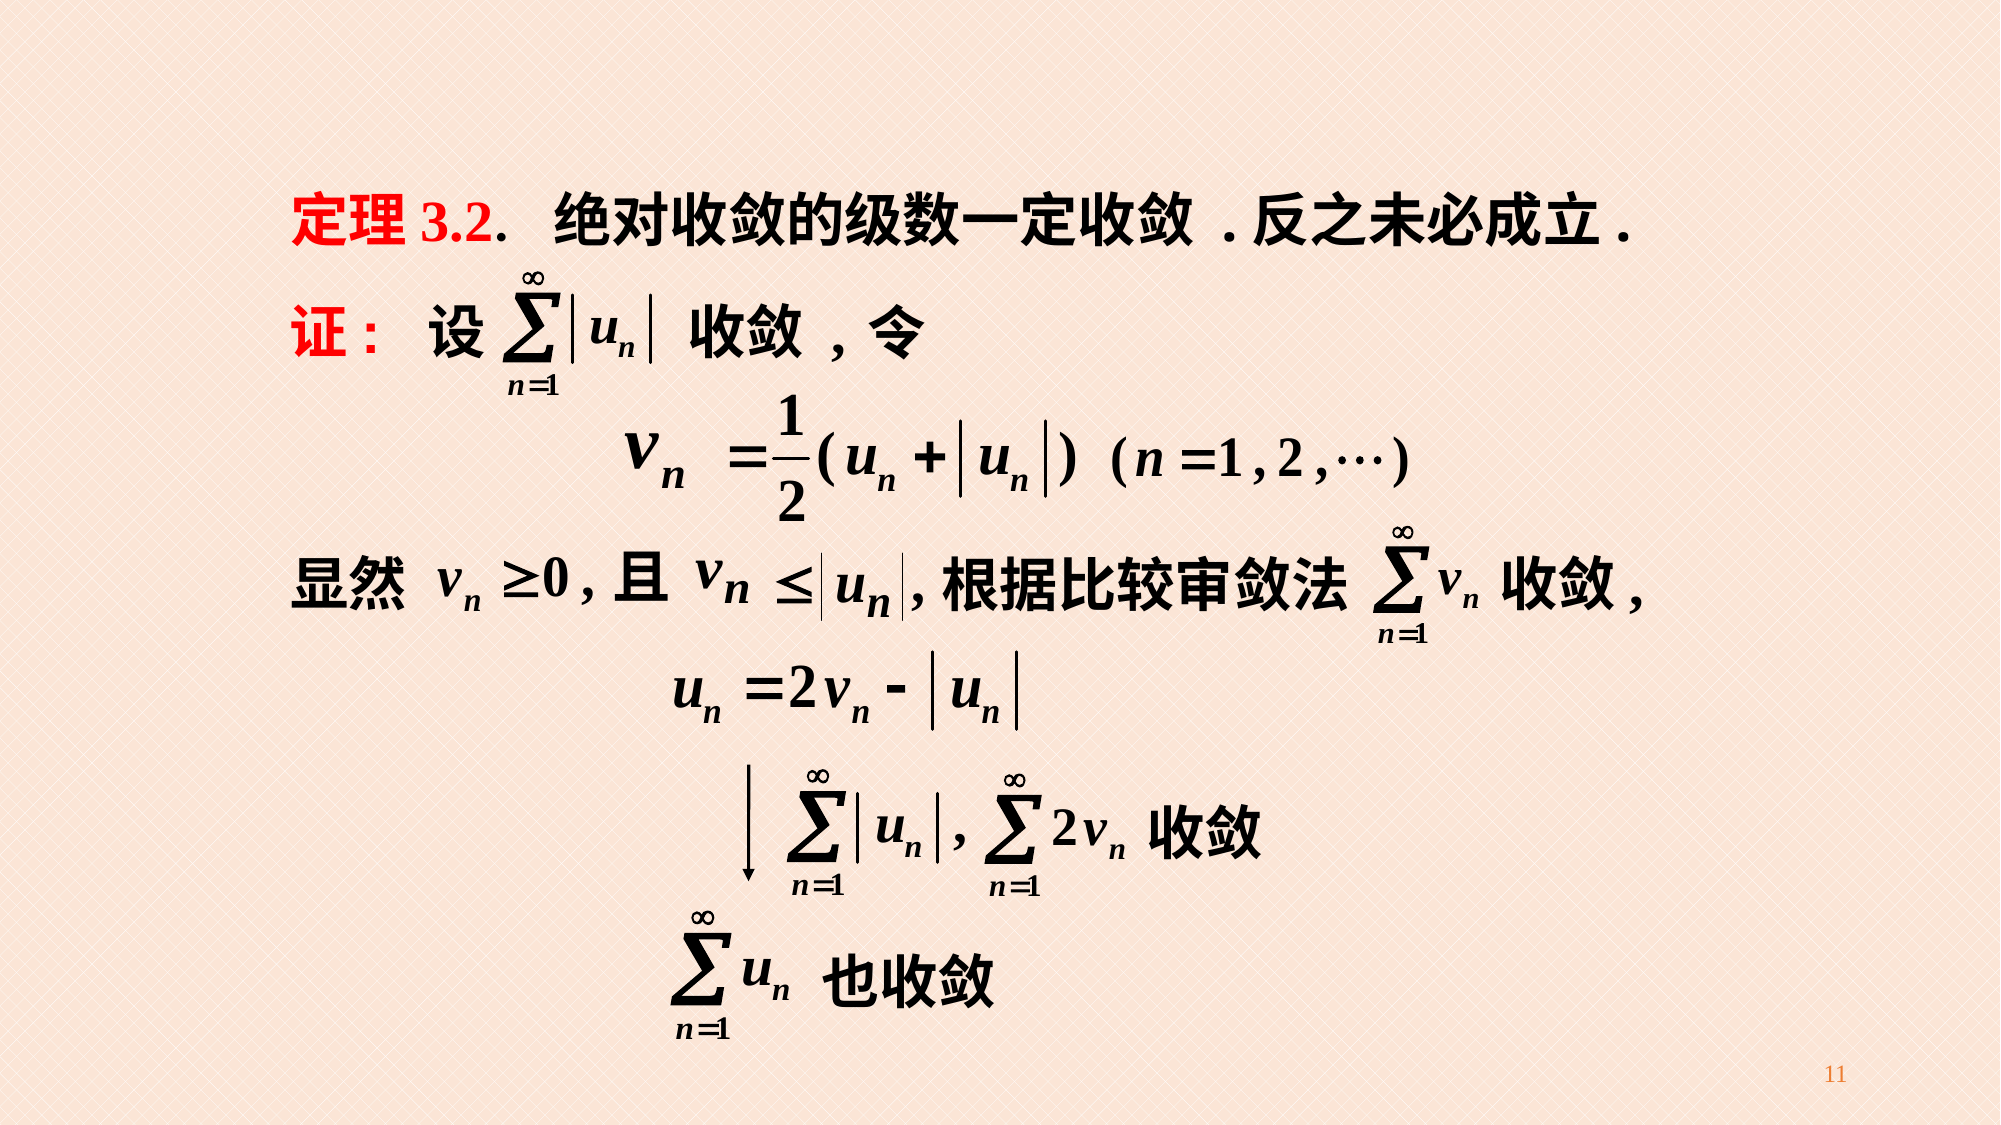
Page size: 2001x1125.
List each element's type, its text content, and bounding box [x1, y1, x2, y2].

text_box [977, 754, 1144, 909]
text_box 根据比较审敛法 [927, 540, 1366, 626]
text_box 收敛 [1144, 788, 1357, 874]
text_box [430, 537, 605, 626]
text_box 显然 [275, 539, 430, 625]
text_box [663, 639, 1043, 744]
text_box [614, 393, 698, 507]
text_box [779, 749, 979, 908]
text_box 收敛, [1494, 539, 1685, 624]
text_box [1103, 424, 1419, 501]
text_box 令 [852, 288, 978, 373]
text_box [663, 890, 807, 1052]
text_box 且 [597, 533, 723, 619]
text_box [742, 764, 755, 882]
text_box 收敛 , [672, 287, 898, 373]
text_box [495, 252, 664, 408]
slide_number 11 [1412, 1042, 1863, 1103]
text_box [1366, 507, 1494, 656]
title 定理3.2. 绝对收敛的级数一定收敛 .反之未必成立. [275, 166, 1711, 280]
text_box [715, 373, 1087, 536]
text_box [769, 547, 929, 625]
text_box 也收敛 [807, 937, 1107, 1023]
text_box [693, 537, 752, 609]
text_box 证: 设 [274, 288, 495, 373]
